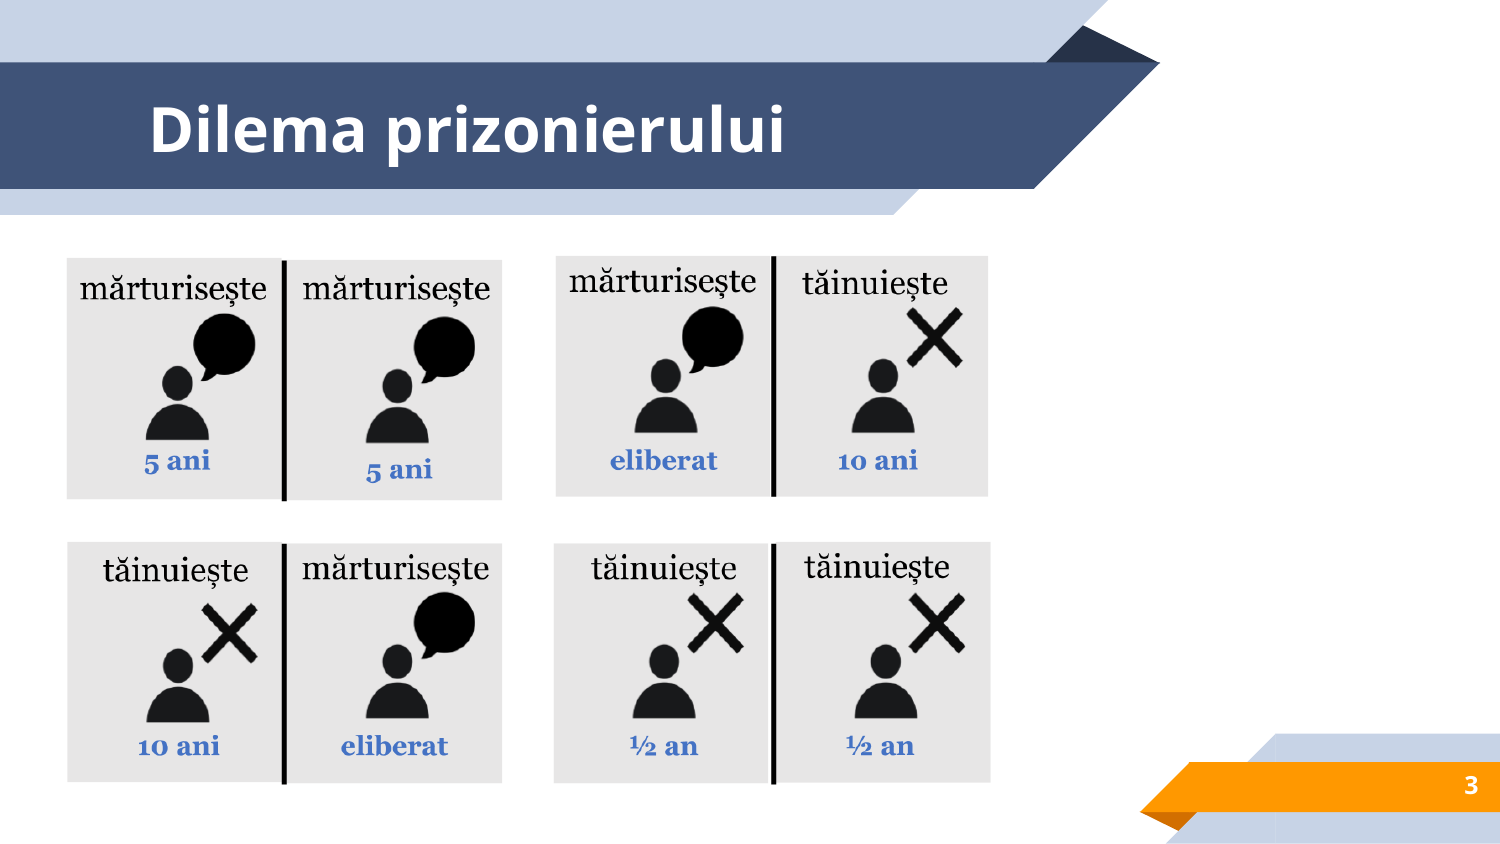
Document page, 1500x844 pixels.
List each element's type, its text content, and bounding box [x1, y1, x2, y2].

slide_number ‹#› [1249, 760, 1494, 813]
picture [0, 214, 1074, 819]
title Dilema prizonierului [133, 64, 997, 190]
